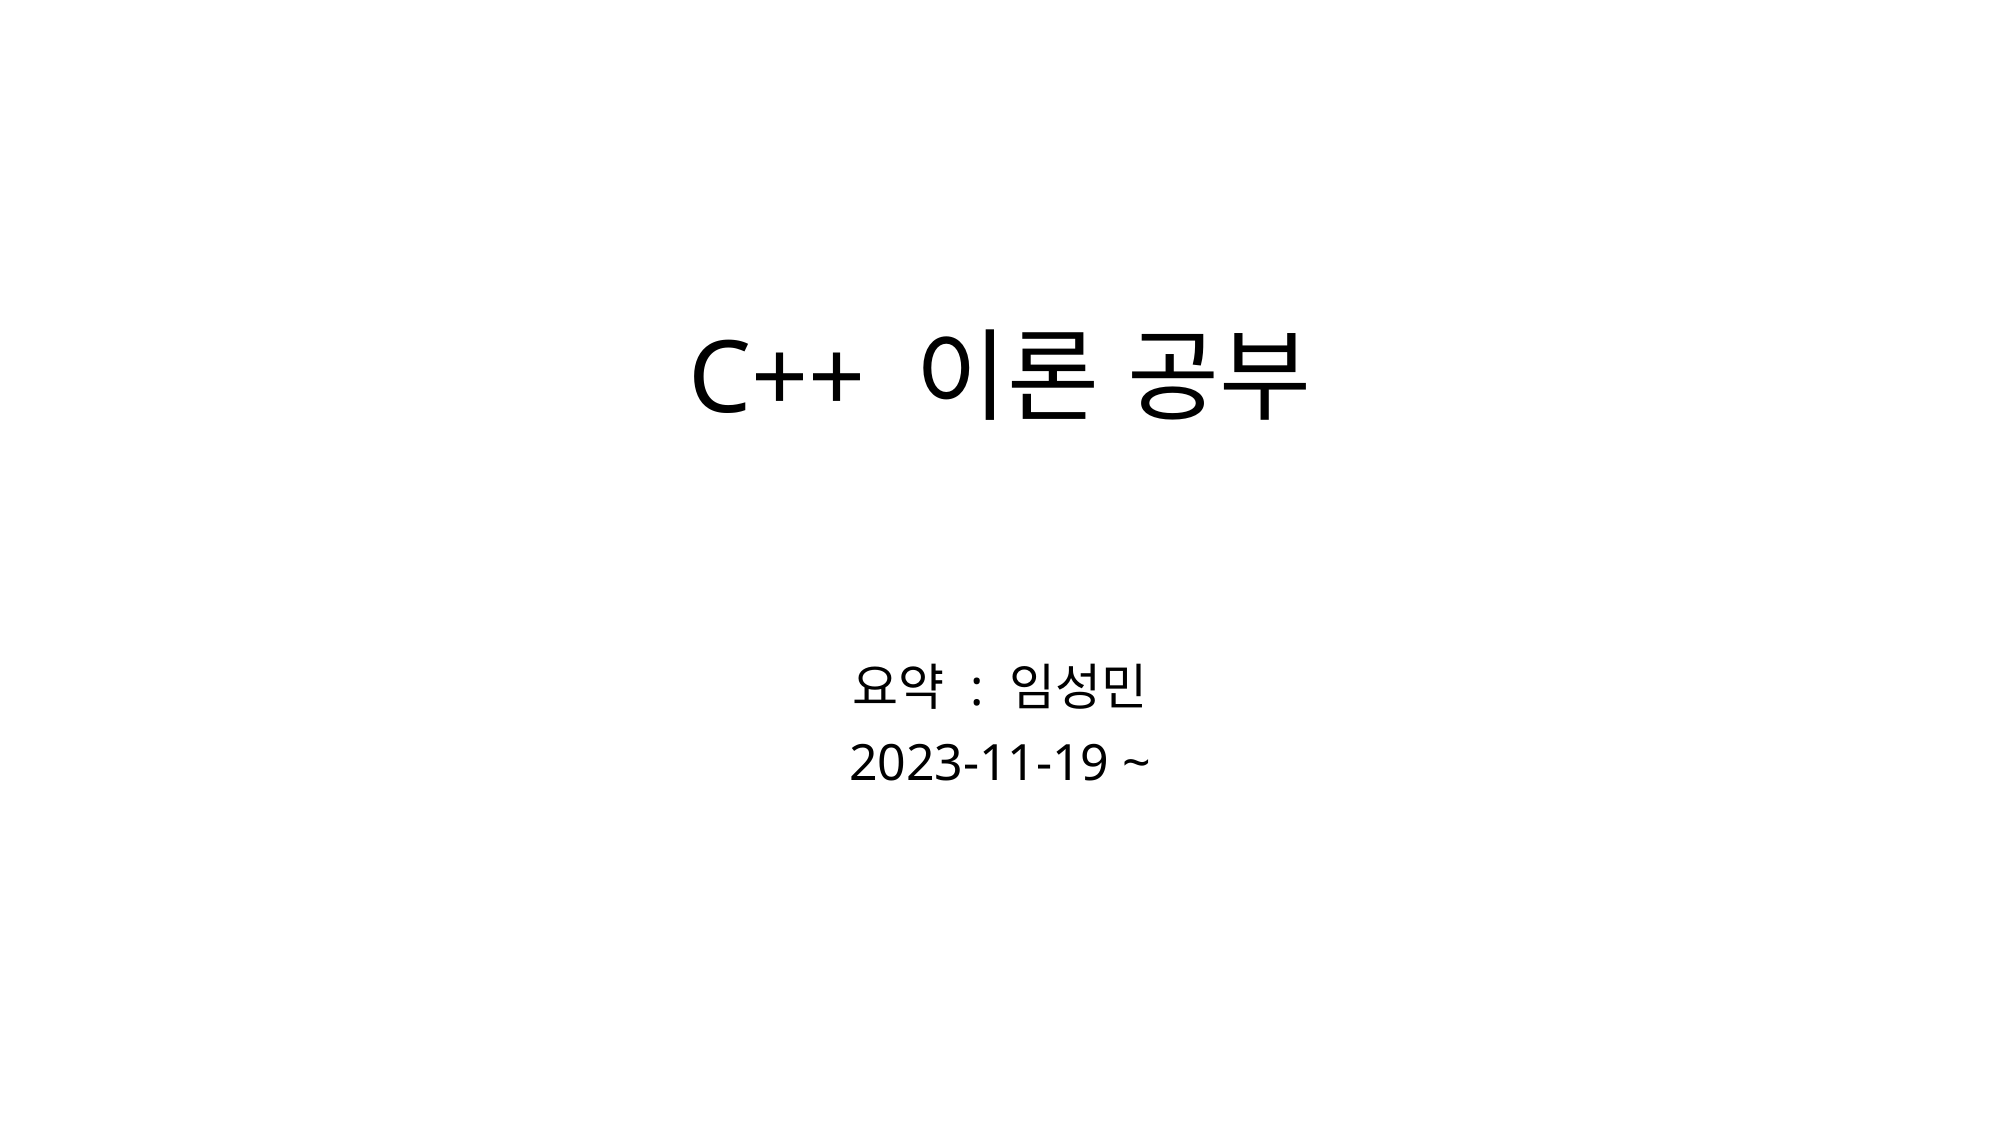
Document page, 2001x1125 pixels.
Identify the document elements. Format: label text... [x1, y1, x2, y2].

subtitle 요약 : 임성민 2023-11-19 ~ [249, 590, 1750, 863]
title C++ 이론 공부 [249, 184, 1750, 576]
